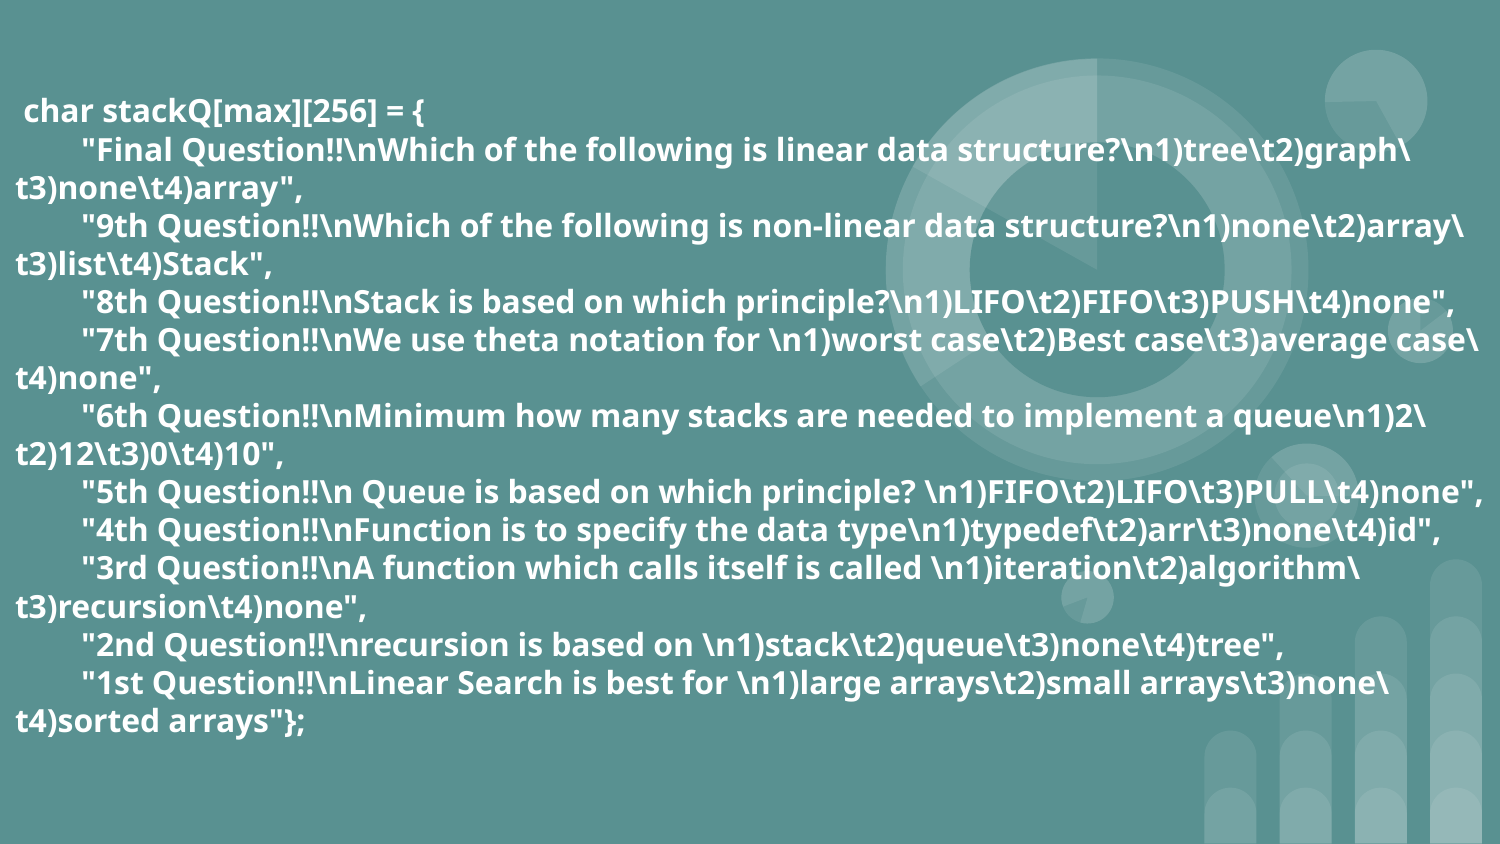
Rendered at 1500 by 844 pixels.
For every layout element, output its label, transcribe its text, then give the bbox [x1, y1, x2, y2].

title char stackQ[max][256] = { "Final Question!!\nWhich of the following is linear data structure?\n1)tree\t2)graph\t3)none\t4)array", "9th Question!!\nWhich of the following is non-linear data structure?\n1)none\t2)array\t3)list\t4)Stack", "8th Question!!\nStack is based on which principle?\n1)LIFO\t2)FIFO\t3)PUSH\t4)none", "7th Question!!\nWe use theta notation for \n1)worst case\t2)Best case\t3)average case\t4)none", "6th Question!!\nMinimum how many stacks are needed to implement a queue\n1)2\t2)12\t3)0\t4)10", "5th Question!!\n Queue is based on which principle? \n1)FIFO\t2)LIFO\t3)PULL\t4)none", "4th Question!!\nFunction is to specify the data type\n1)typedef\t2)arr\t3)none\t4)id", "3rd Question!!\nA function which calls itself is called \n1)iteration\t2)algorithm\t3)recursion\t4)none", "2nd Question!!\nrecursion is based on \n1)stack\t2)queue\t3)none\t4)tree", "1st Question!!\nLinear Search is best for \n1)large arrays\t2)small arrays\t3)none\t4)sorted arrays"}; [0, 0, 1500, 824]
